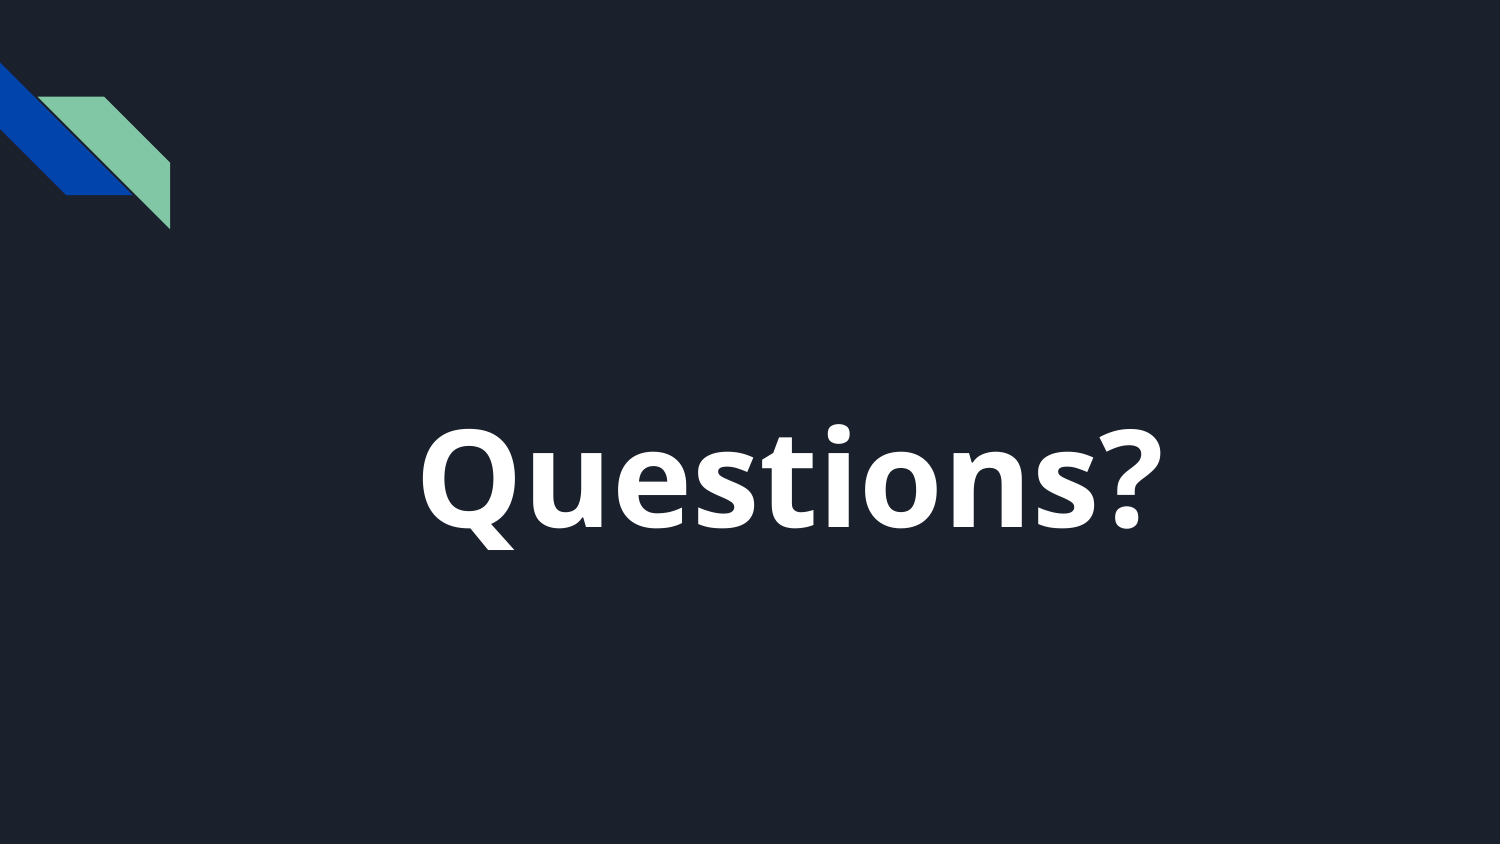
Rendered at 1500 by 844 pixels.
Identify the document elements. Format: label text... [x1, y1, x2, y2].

list Questions? [212, 257, 1368, 735]
